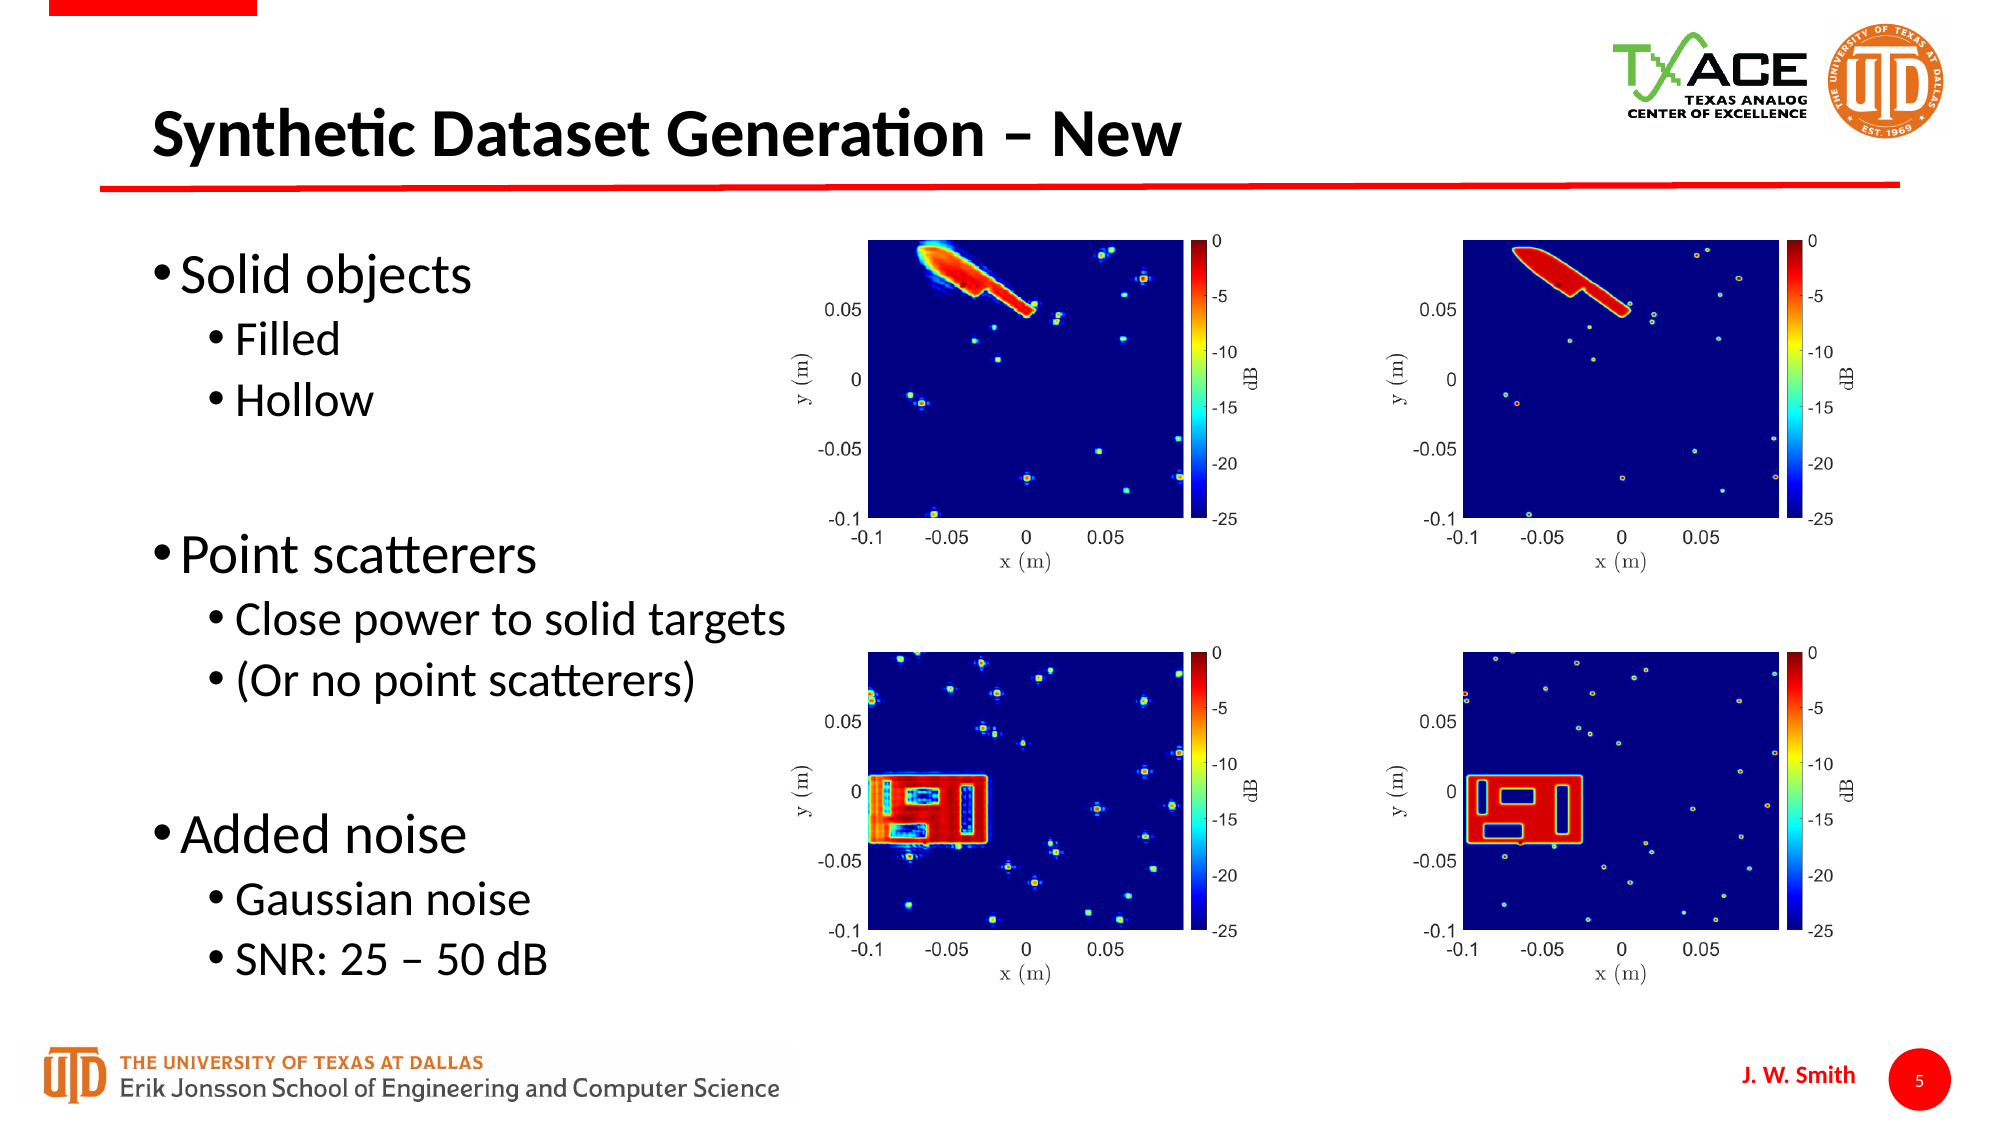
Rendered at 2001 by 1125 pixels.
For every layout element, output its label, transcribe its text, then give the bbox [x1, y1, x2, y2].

list Solid objects Filled Hollow Point scatterers Close power to solid targets (Or no point scatterers) Added noise Gaussian noise SNR: 25 – 50 dB [137, 236, 807, 1014]
picture [789, 212, 1267, 575]
title Synthetic Dataset Generation – New [137, 59, 1863, 209]
picture [16, 1045, 796, 1105]
picture [789, 624, 1267, 987]
picture [1613, 32, 1807, 59]
picture [1819, 15, 1952, 147]
picture [1384, 624, 1863, 987]
picture [1384, 212, 1863, 575]
